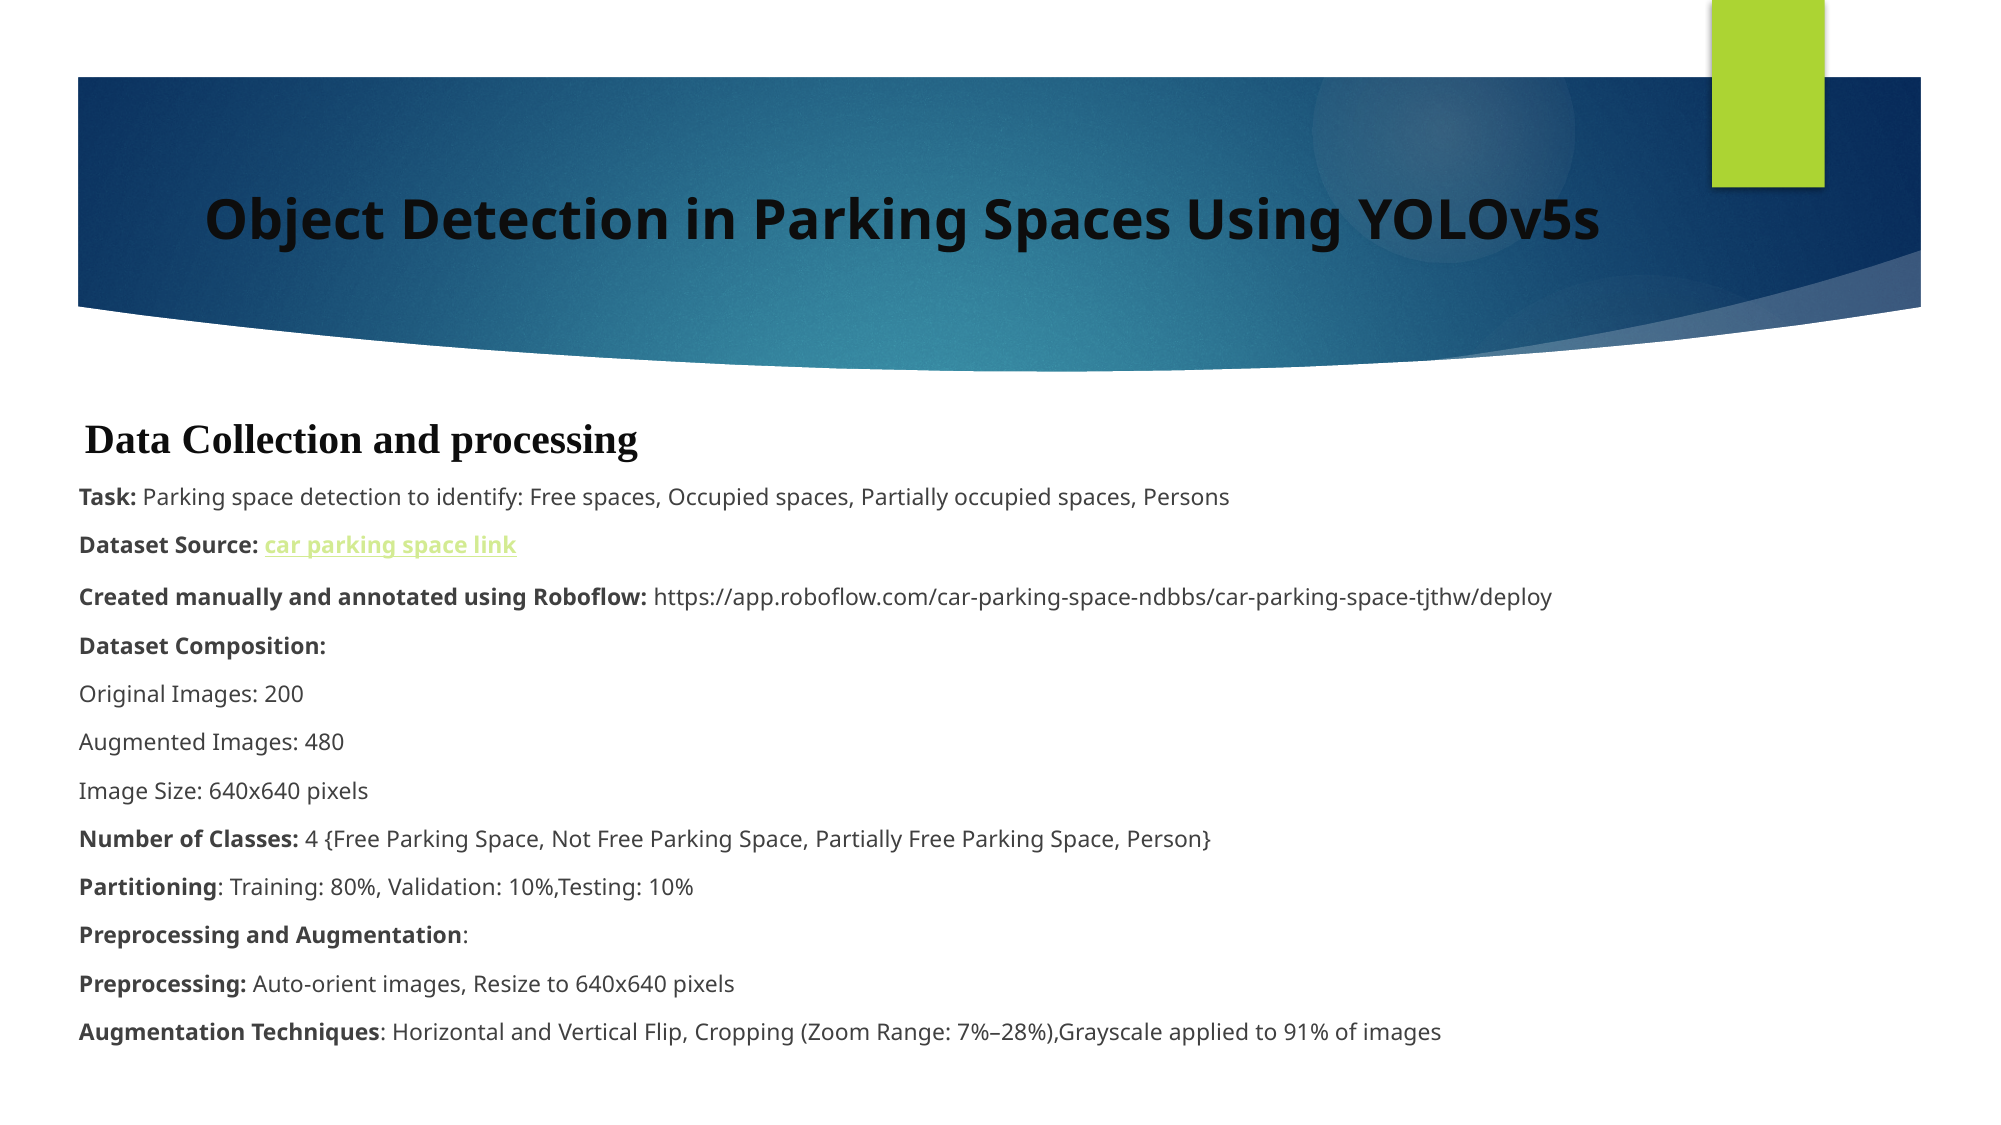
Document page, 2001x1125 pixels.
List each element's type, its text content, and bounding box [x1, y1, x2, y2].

list Data Collection and processing Task: Parking space detection to identify: Free spaces, Occupied spaces, Partially occupied spaces, Persons Dataset Source: car parking space link Created manually and annotated using Roboflow: https://app.roboflow.com/car-parking-space-ndbbs/car-parking-space-tjthw/deploy Dataset Composition: Original Images: 200 Augmented Images: 480 Image Size: 640x640 pixels Number of Classes: 4 {Free Parking Space, Not Free Parking Space, Partially Free Parking Space, Person} Partitioning: Training: 80%, Validation: 10%,Testing: 10% Preprocessing and Augmentation: Preprocessing: Auto-orient images, Resize to 640x640 pixels Augmentation Techniques: Horizontal and Vertical Flip, Cropping (Zoom Range: 7%–28%),Grayscale applied to 91% of images [63, 404, 1895, 1063]
title Object Detection in Parking Spaces Using YOLOv5s [189, 159, 1627, 276]
text_box [924, 506, 1075, 657]
